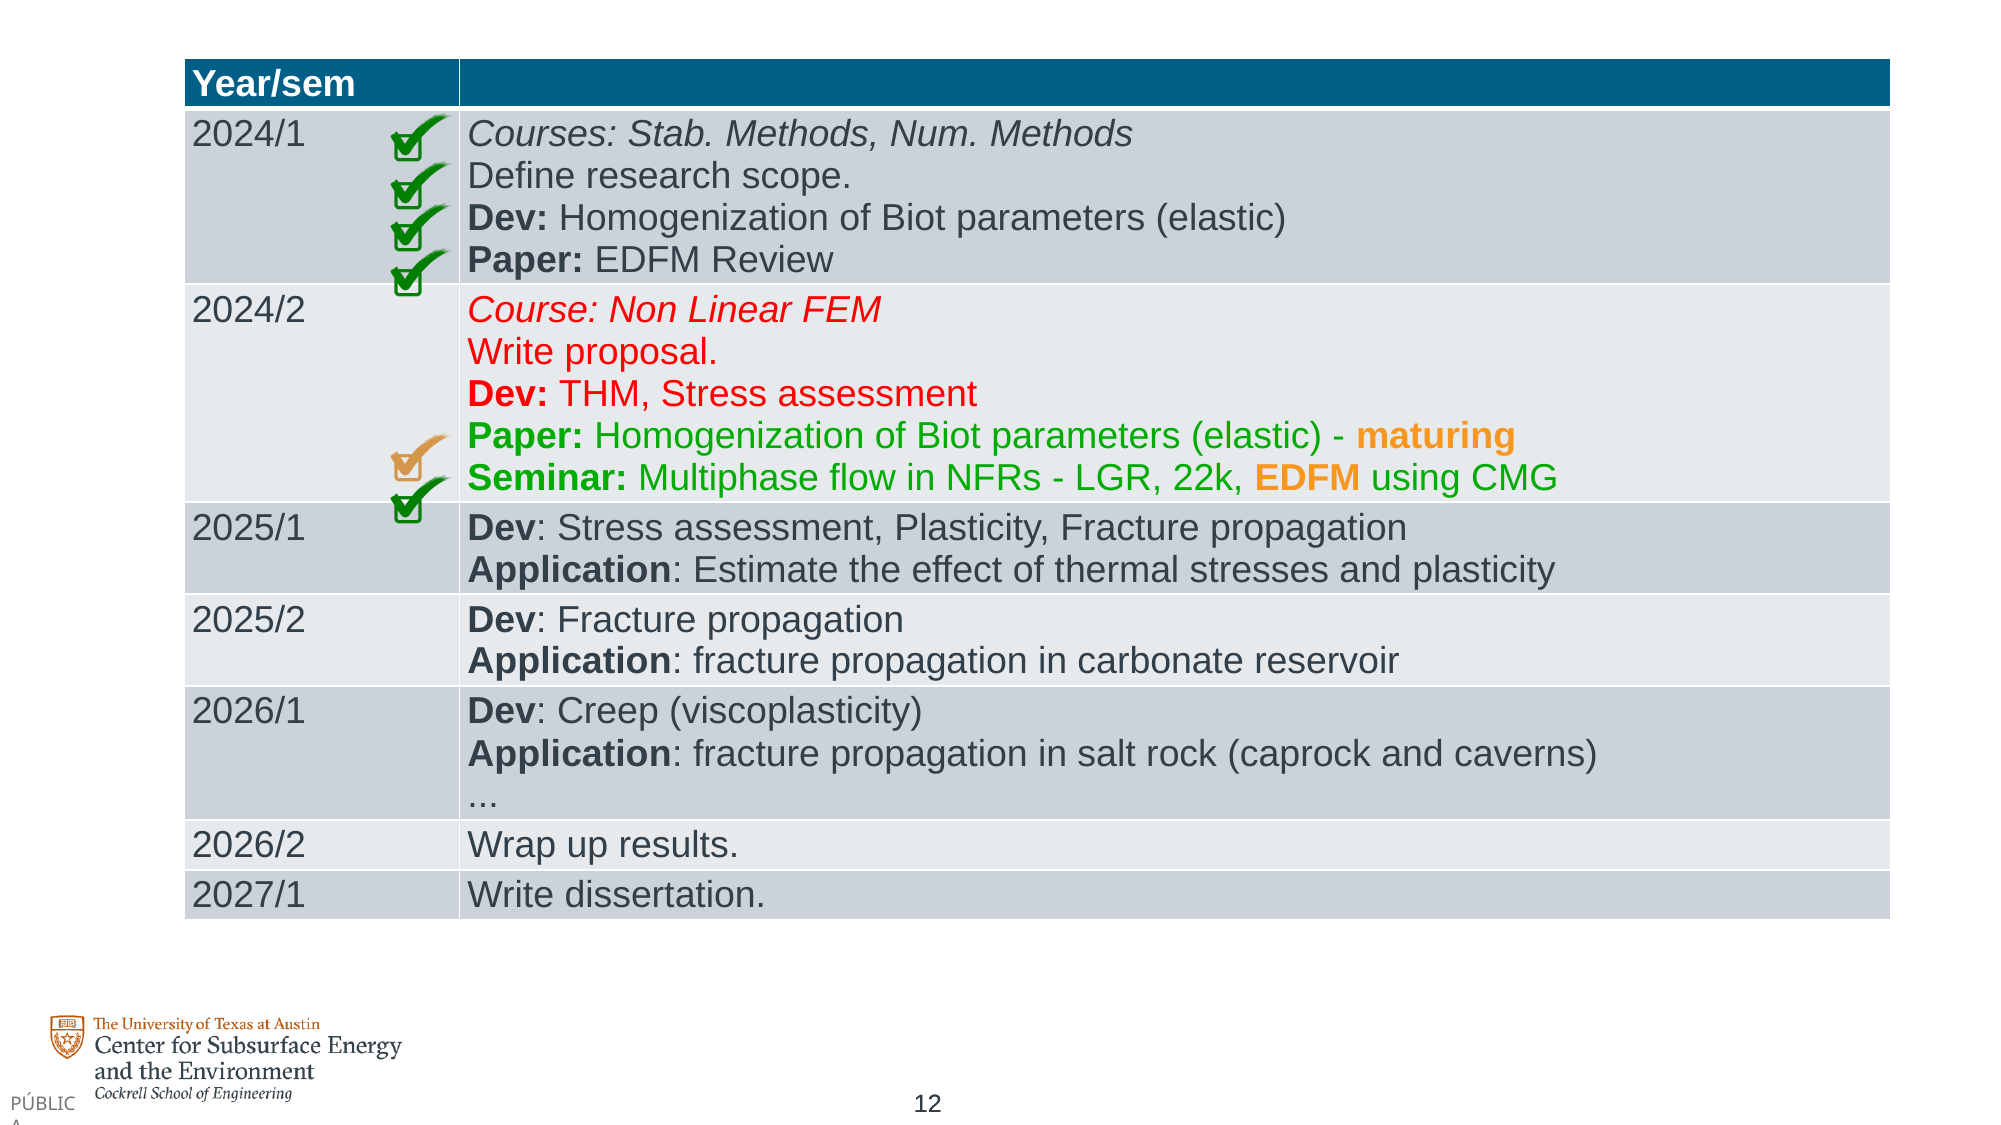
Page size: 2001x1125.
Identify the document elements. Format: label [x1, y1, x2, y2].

picture [386, 107, 458, 308]
picture [46, 1011, 406, 1106]
picture [386, 421, 458, 535]
